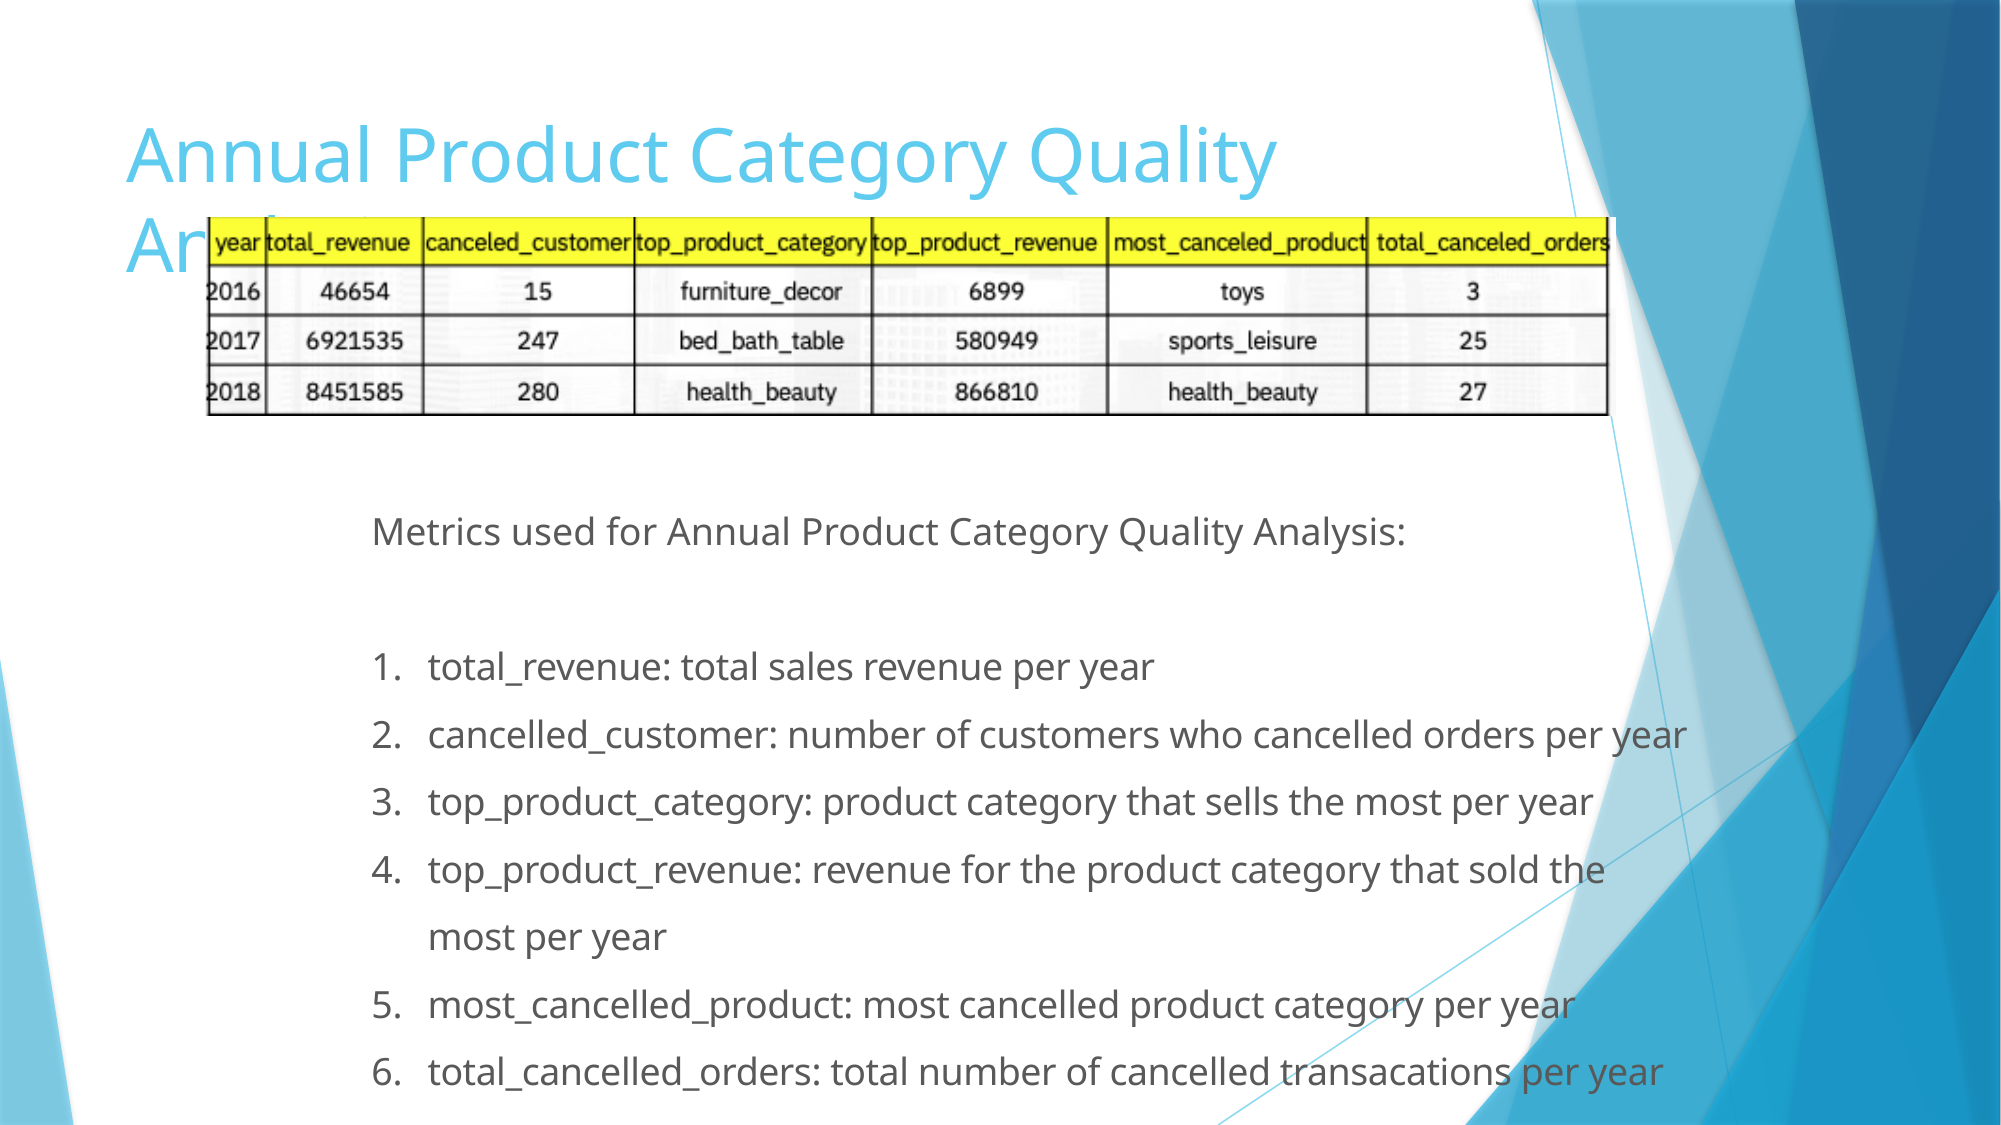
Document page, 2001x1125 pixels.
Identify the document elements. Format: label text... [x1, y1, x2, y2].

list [204, 217, 1616, 416]
text_box Metrics used for Annual Product Category Quality Analysis: total_revenue: total sales revenue per year cancelled_customer: number of customers who cancelled orders per year top_product_category: product category that sells the most per year top_product_revenue: revenue for the product category that sold the most per year most_cancelled_product: most cancelled product category per year total_cancelled_orders: total number of cancelled transacations per year [371, 485, 1696, 1094]
title Annual Product Category Quality Analysis [111, 99, 1522, 317]
